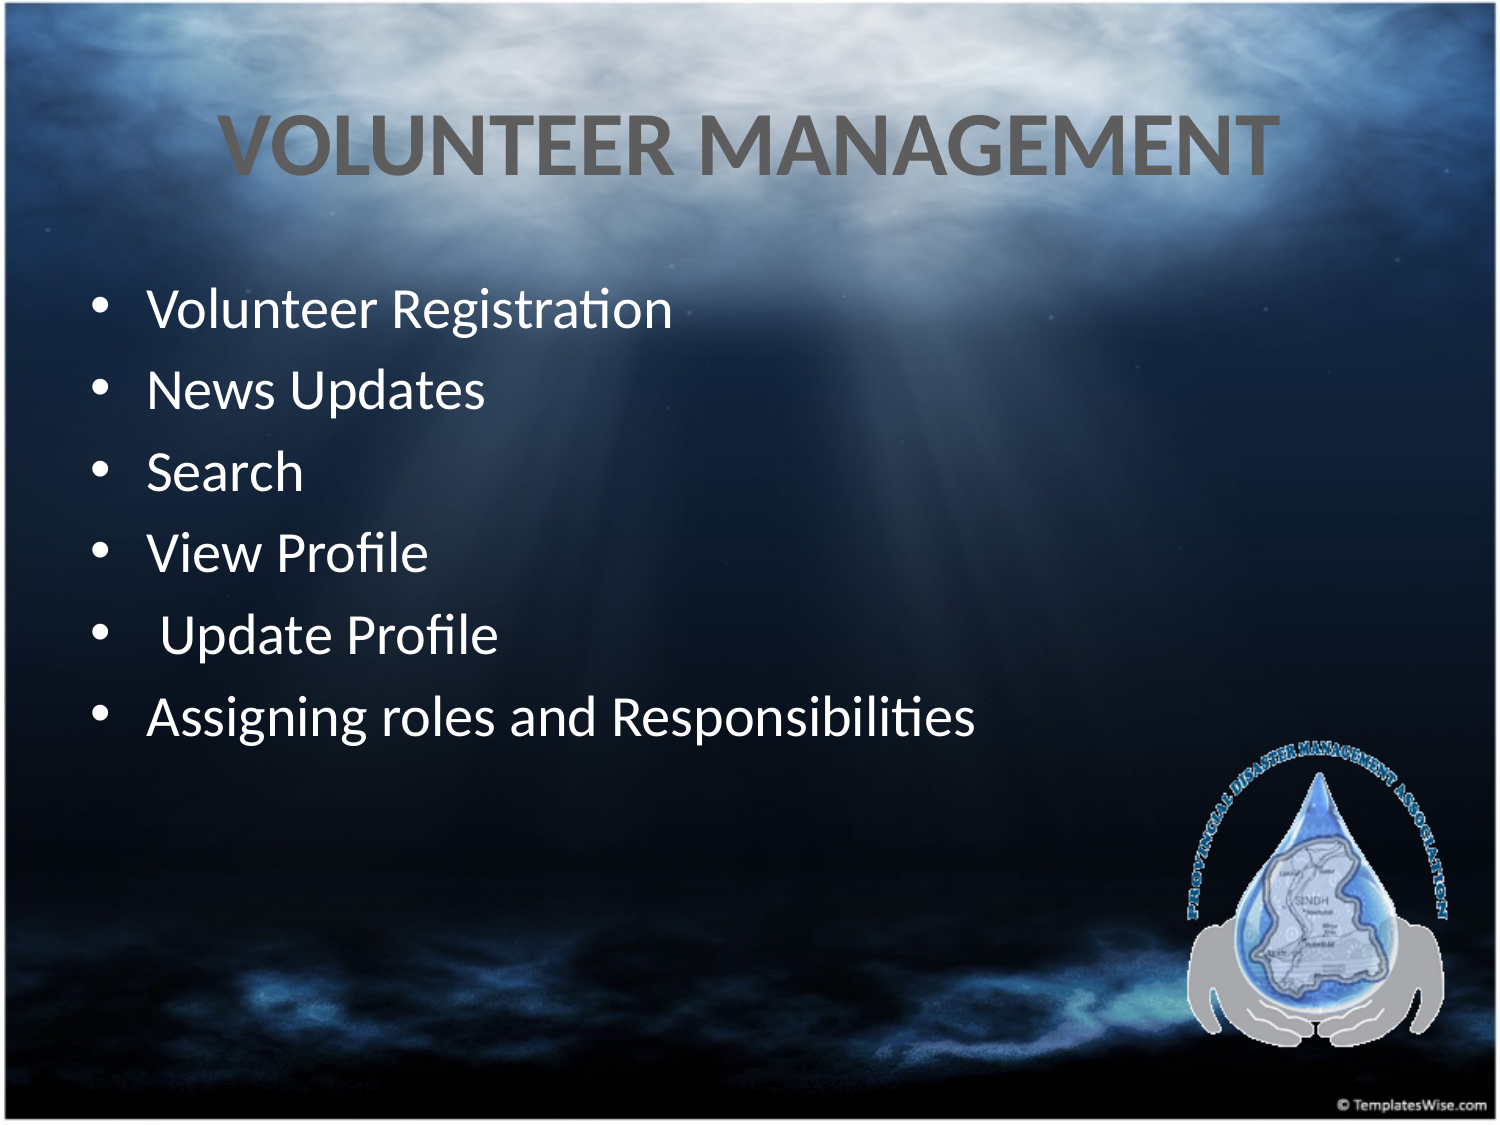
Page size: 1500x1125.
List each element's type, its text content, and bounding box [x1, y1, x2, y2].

title VOLUNTEER MANAGEMENT [75, 45, 1425, 233]
list Volunteer Registration News Updates Search View Profile Update Profile Assigning roles and Responsibilities [75, 262, 1425, 1005]
picture [0, 0, 1500, 1125]
